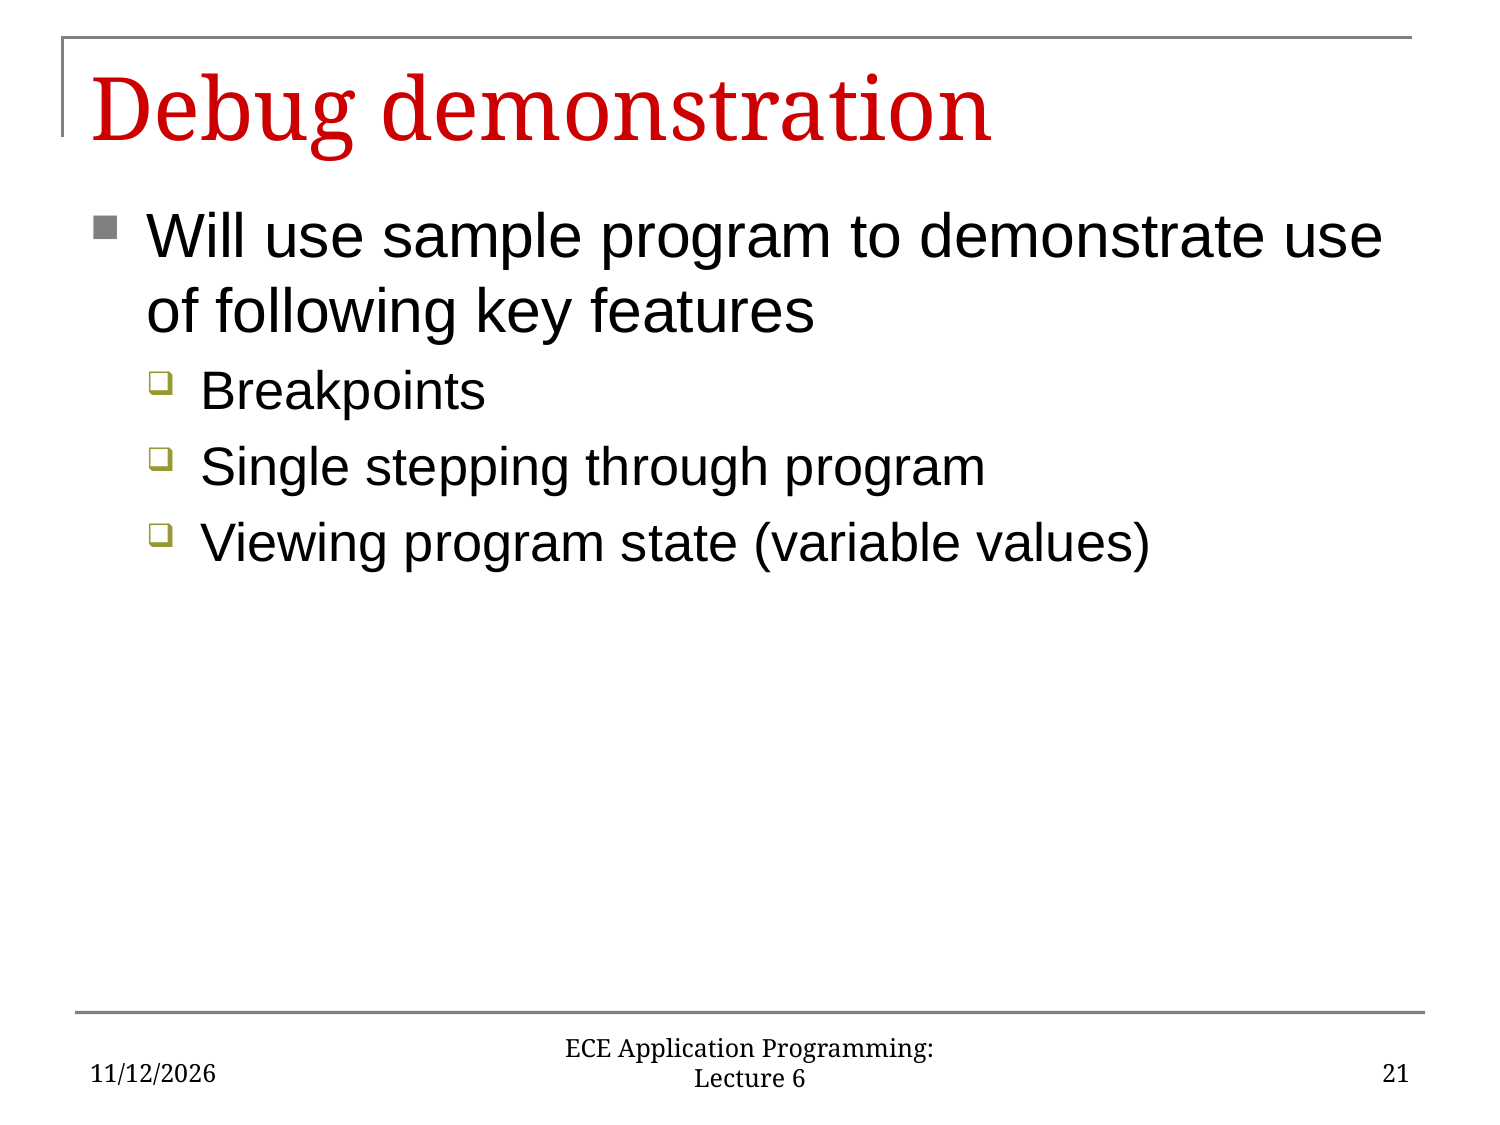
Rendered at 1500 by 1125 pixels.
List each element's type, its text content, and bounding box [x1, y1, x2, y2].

list Will use sample program to demonstrate use of following key features Breakpoints Single stepping through program Viewing program state (variable values) [75, 187, 1425, 1006]
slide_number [74, 1023, 426, 1100]
slide_number 21 [1074, 1023, 1426, 1100]
footer ECE Application Programming: Lecture 6 [512, 1024, 988, 1101]
title Debug demonstration [75, 45, 1425, 163]
